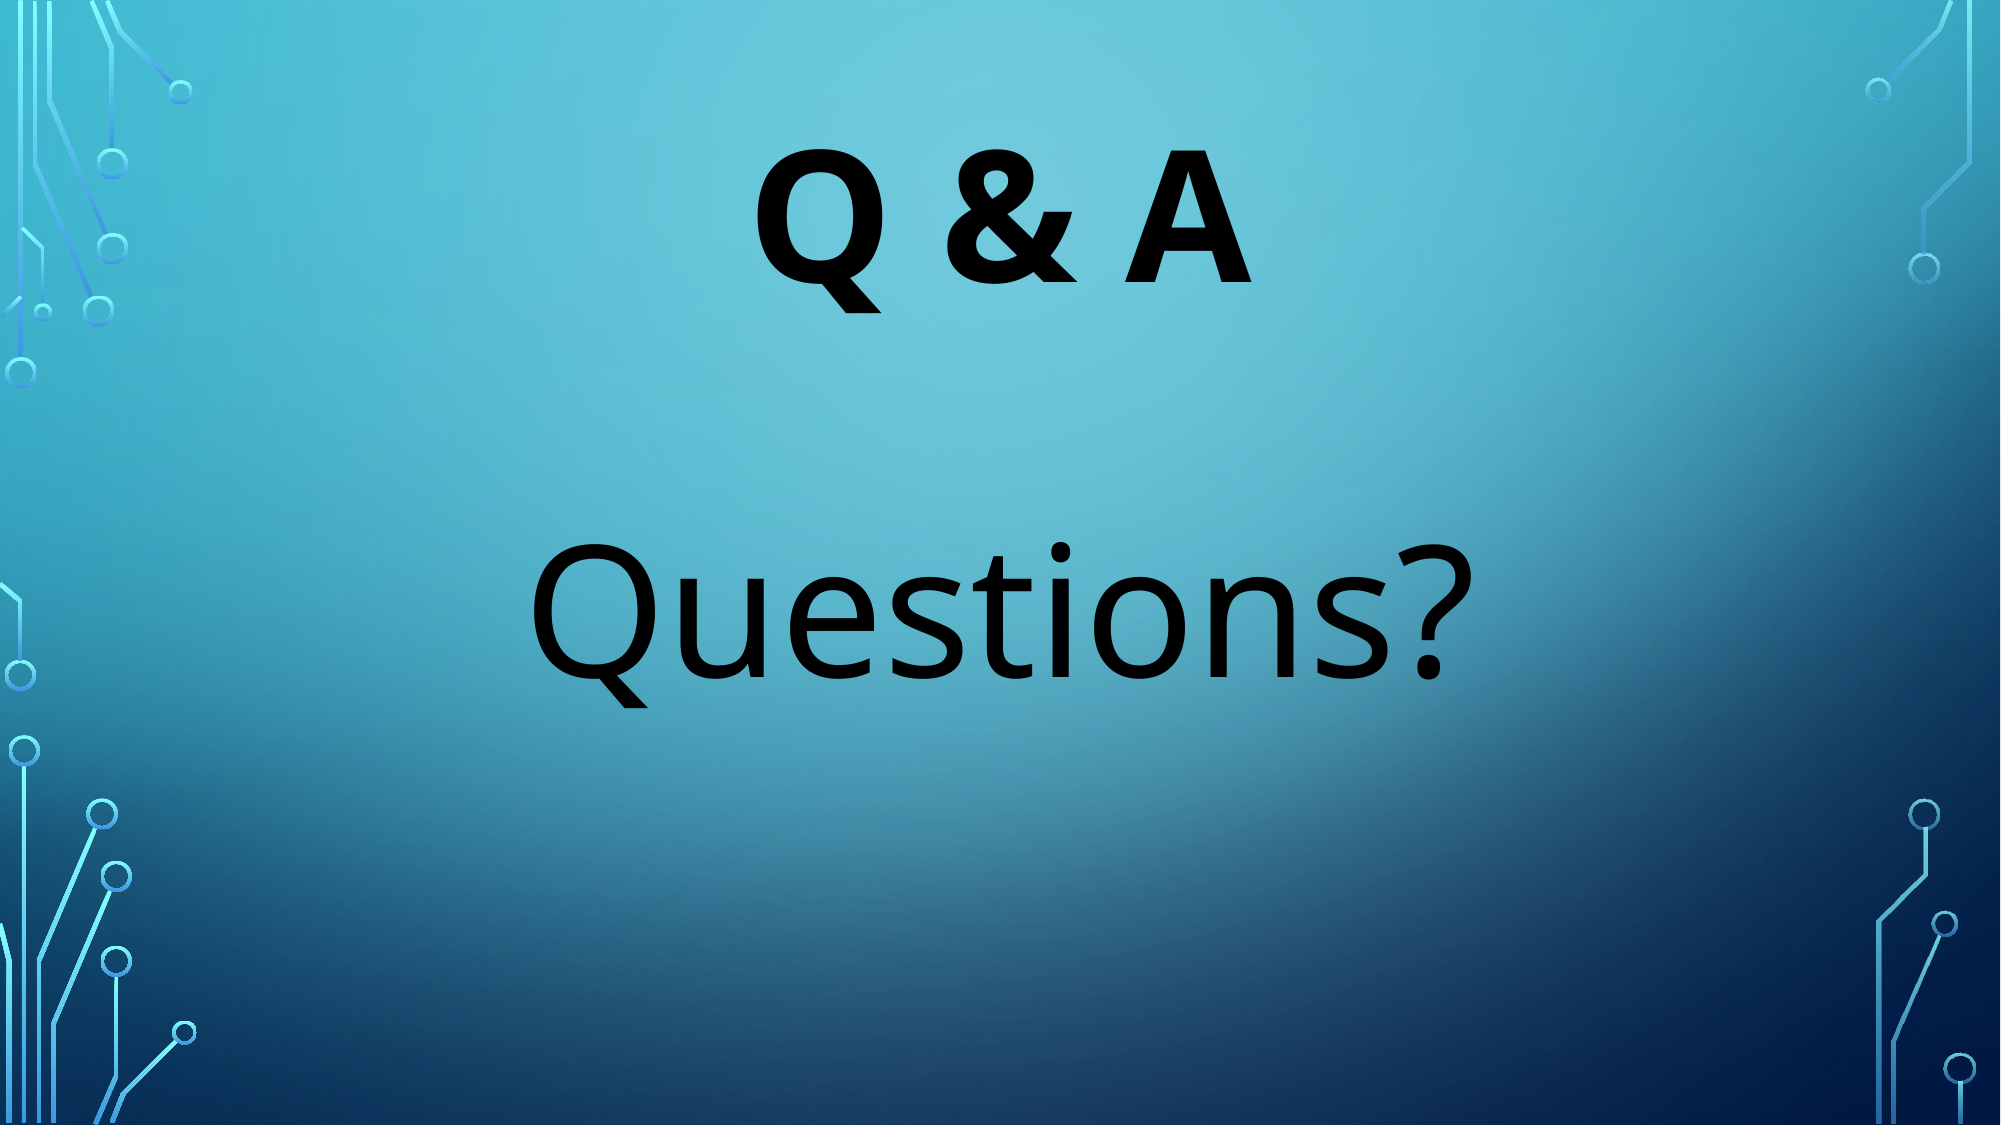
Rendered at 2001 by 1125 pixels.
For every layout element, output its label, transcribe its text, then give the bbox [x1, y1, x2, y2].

list Questions? [187, 442, 1813, 1024]
title Q & A [187, 101, 1813, 344]
